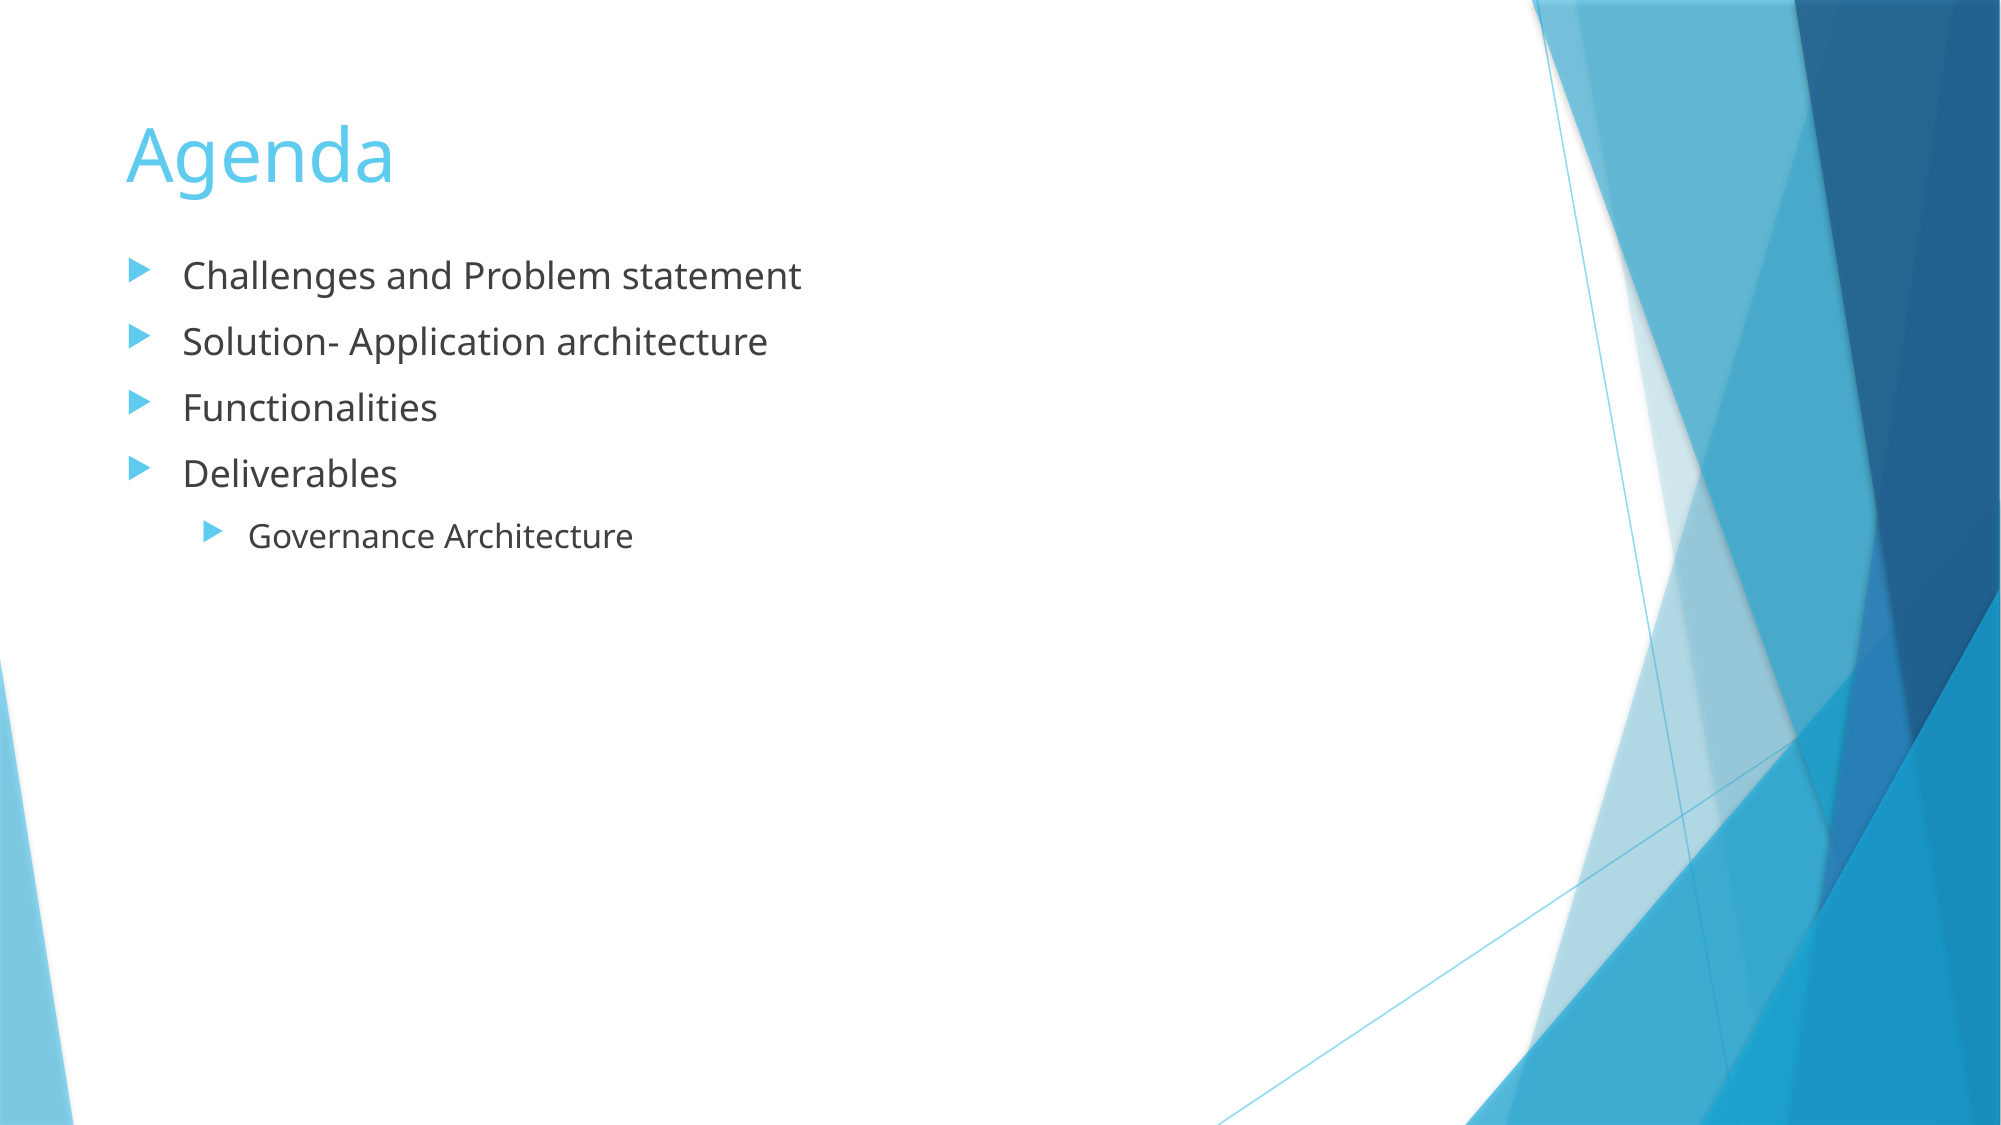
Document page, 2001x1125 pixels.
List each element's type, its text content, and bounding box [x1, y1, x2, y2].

title Agenda [111, 99, 1522, 210]
list Challenges and Problem statement Solution- Application architecture Functionalities Deliverables Governance Architecture [111, 244, 1522, 882]
